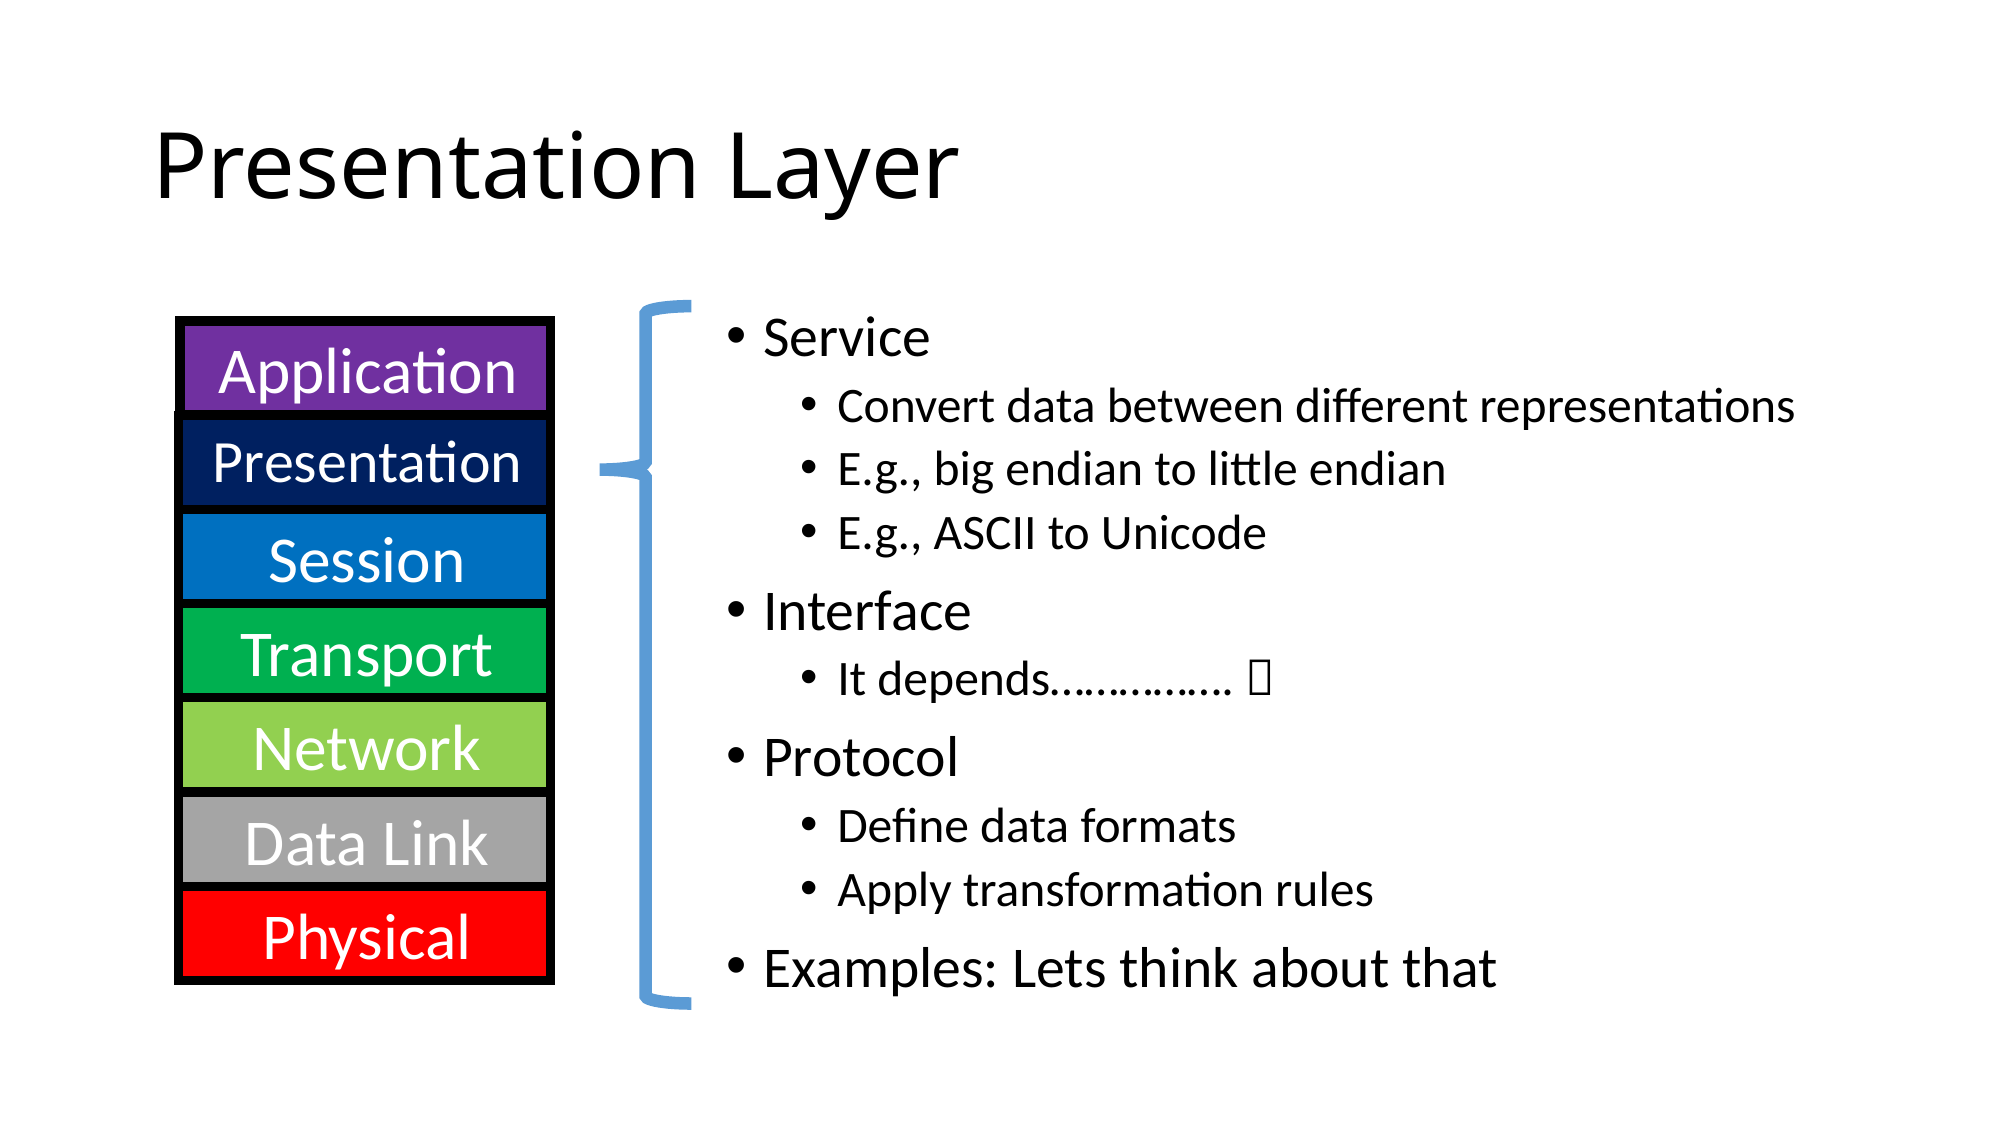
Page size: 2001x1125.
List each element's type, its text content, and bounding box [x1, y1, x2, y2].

list Service Convert data between different representations E.g., big endian to little endian E.g., ASCII to Unicode Interface It depends…………….  Protocol Define data formats Apply transformation rules Examples: Lets think about that [711, 299, 1863, 1014]
text_box Presentation [173, 414, 543, 508]
text_box [543, 791, 552, 885]
text_box Session [173, 508, 543, 602]
text_box [543, 320, 552, 414]
text_box [599, 305, 692, 1005]
title Presentation Layer [137, 59, 1863, 278]
text_box [543, 885, 552, 981]
text_box Transport [173, 602, 543, 697]
text_box [543, 697, 552, 791]
text_box [543, 414, 552, 508]
text_box Physical [173, 885, 543, 981]
text_box [543, 602, 552, 697]
text_box Application [175, 320, 543, 414]
text_box Data Link [173, 791, 543, 885]
text_box Network [173, 697, 543, 791]
text_box [543, 508, 552, 602]
